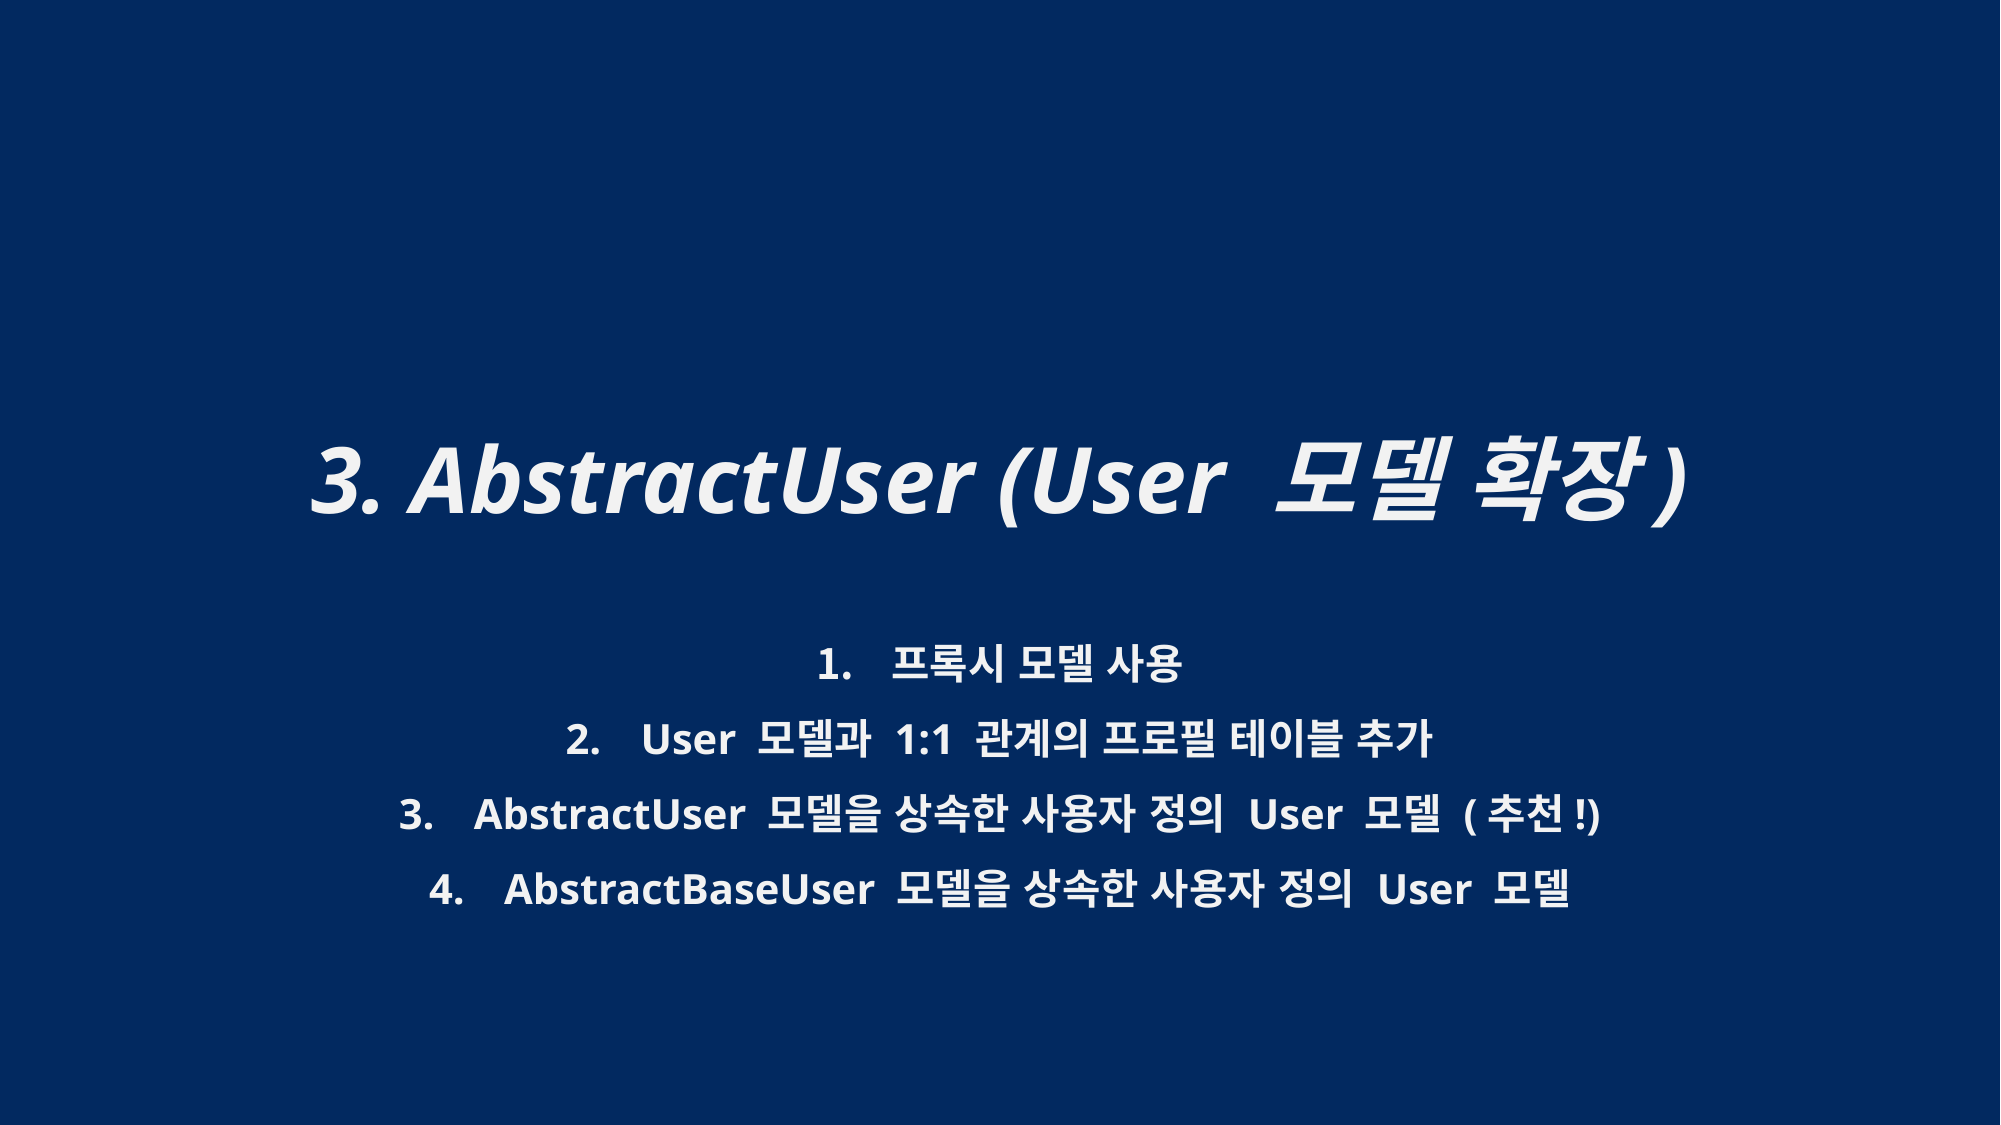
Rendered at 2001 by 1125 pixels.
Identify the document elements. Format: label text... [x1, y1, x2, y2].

text_box 3. AbstractUser (User 모델 확장) [233, 359, 1767, 539]
text_box 프록시 모델 사용 User 모델과 1:1 관계의 프로필 테이블 추가 AbstractUser 모델을 상속한 사용자 정의 User 모델 (추천!) AbstractBaseUser 모델을 상속한 사용자 정의 User 모델 [233, 605, 1767, 921]
